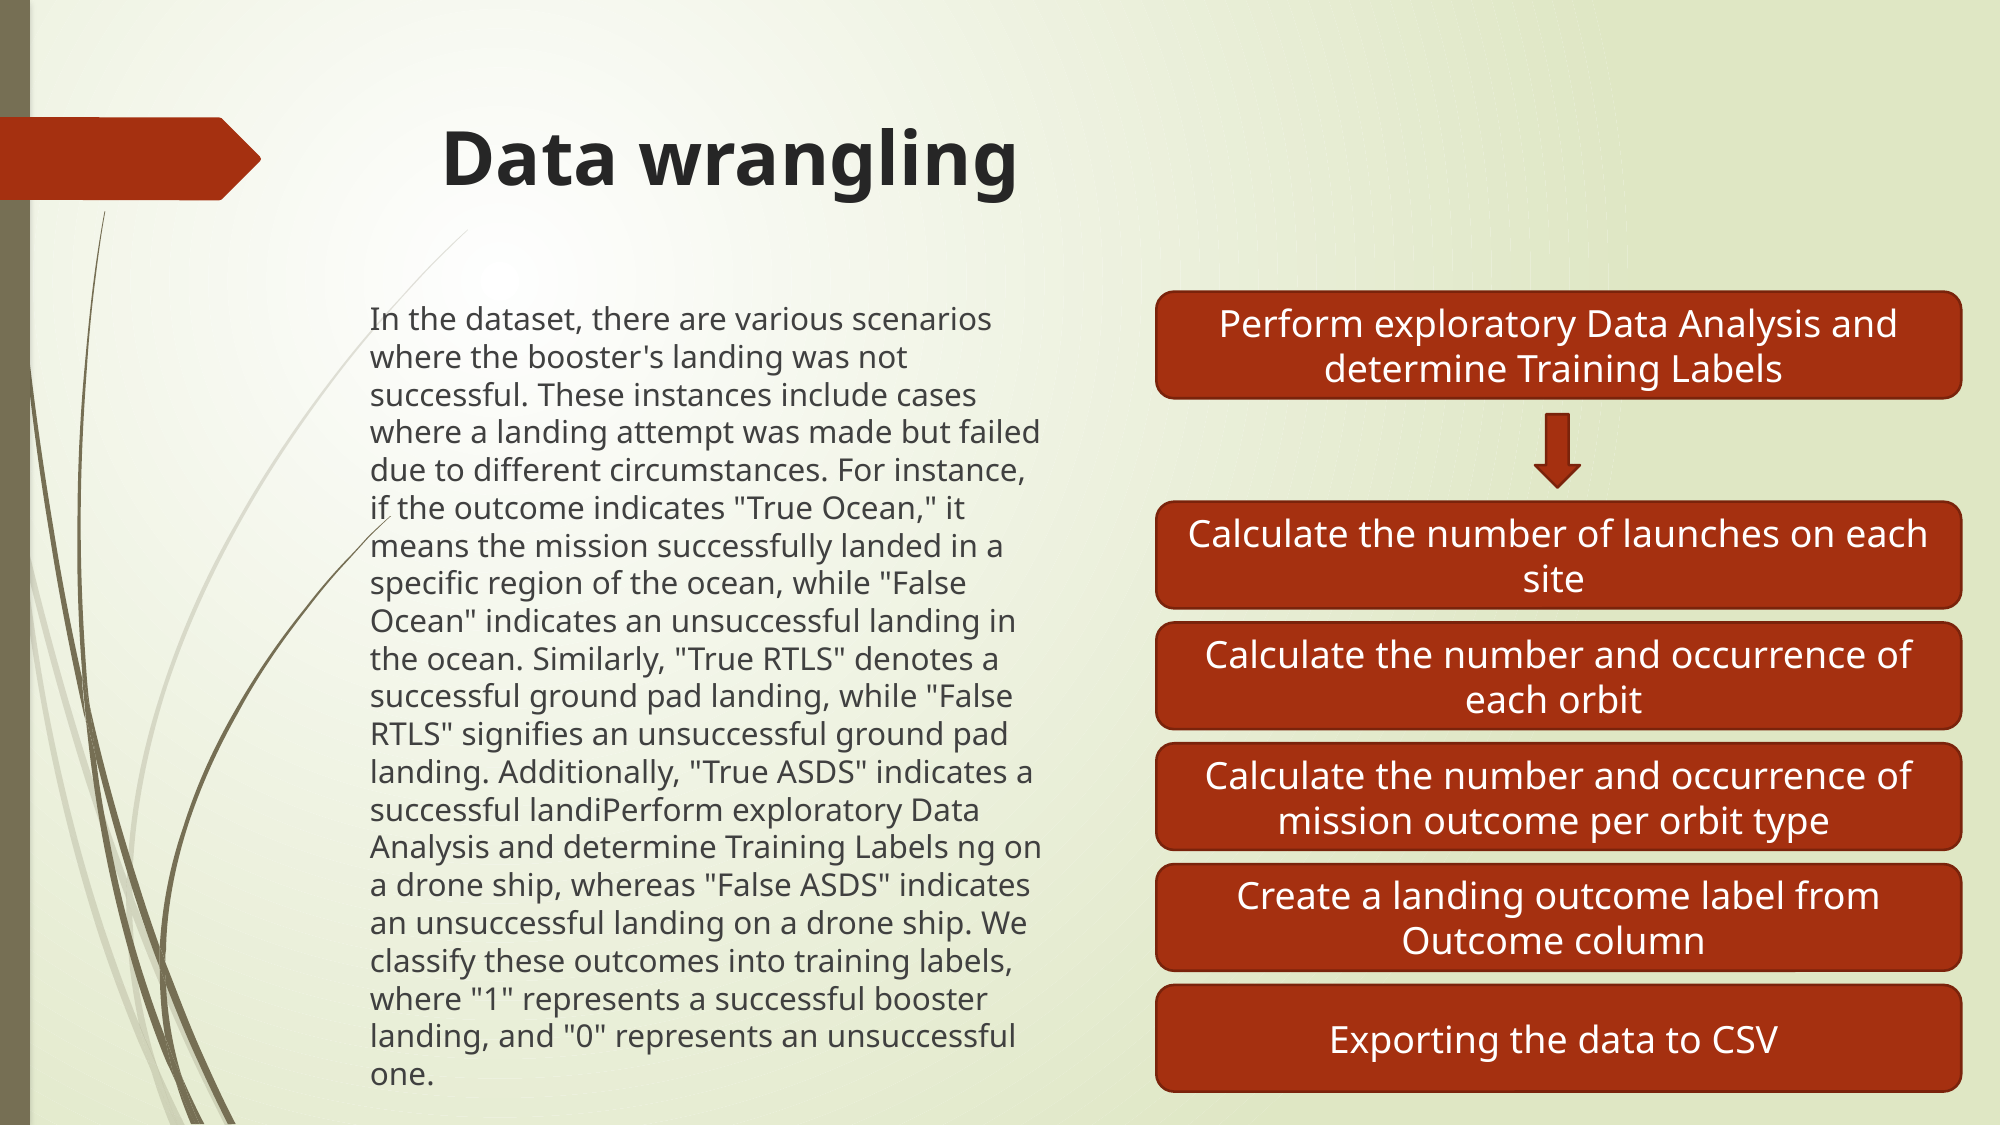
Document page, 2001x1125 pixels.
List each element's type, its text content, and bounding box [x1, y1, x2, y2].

title Data wrangling [425, 102, 1888, 313]
text_box Calculate the number and occurrence of each orbit [1155, 621, 1963, 731]
text_box Calculate the number and occurrence of mission outcome per orbit type [1155, 741, 1963, 852]
list In the dataset, there are various scenarios where the booster's landing was not successful. These instances include cases where a landing attempt was made but failed due to different circumstances. For instance, if the outcome indicates "True Ocean," it means the mission successfully landed in a specific region of the ocean, while "False Ocean" indicates an unsuccessful landing in the ocean. Similarly, "True RTLS" denotes a successful ground pad landing, while "False RTLS" signifies an unsuccessful ground pad landing. Additionally, "True ASDS" indicates a successful landiPerform exploratory Data Analysis and determine Training Labels ng on a drone ship, whereas "False ASDS" indicates an unsuccessful landing on a drone ship. We classify these outcomes into training labels, where "1" represents a successful booster landing, and "0" represents an unsuccessful one. [354, 291, 1059, 1125]
text_box Create a landing outcome label from Outcome column [1155, 862, 1963, 973]
text_box Perform exploratory Data Analysis and determine Training Labels [1155, 290, 1963, 400]
text_box Calculate the number of launches on each site [1155, 500, 1963, 610]
text_box Exporting the data to CSV [1155, 983, 1963, 1093]
text_box [1533, 412, 1582, 489]
